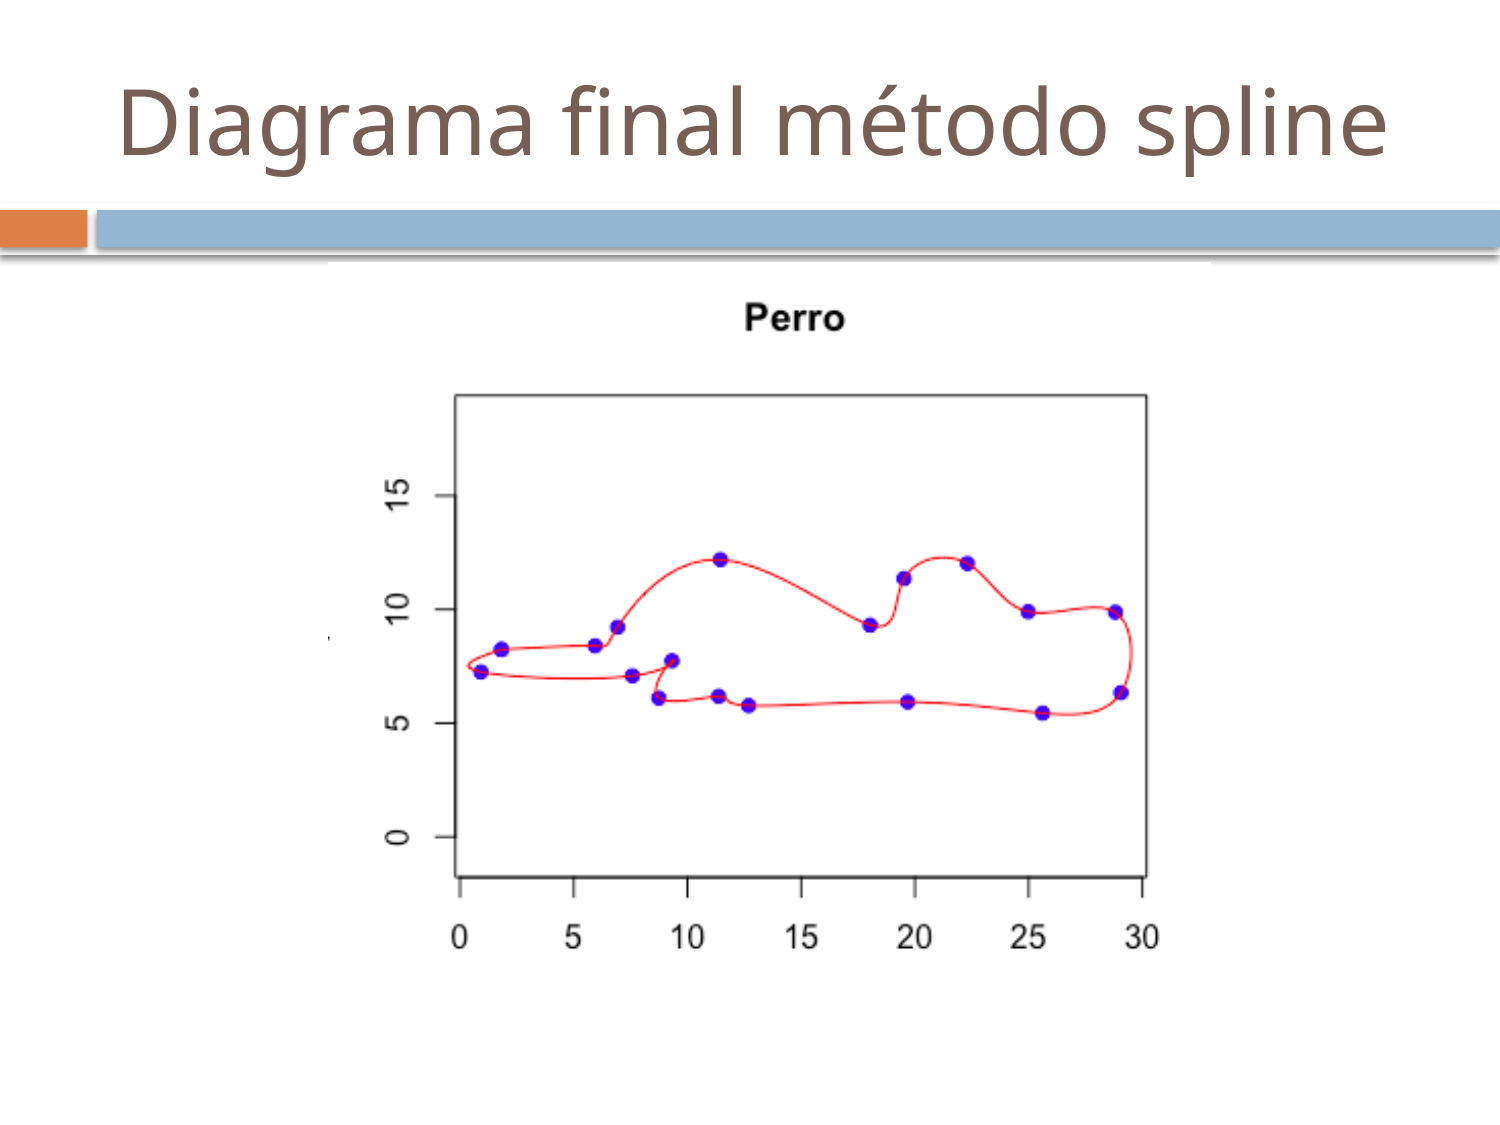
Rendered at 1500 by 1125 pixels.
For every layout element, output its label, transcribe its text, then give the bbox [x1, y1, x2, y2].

title Diagrama final método spline [100, 37, 1438, 200]
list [100, 262, 1439, 1001]
